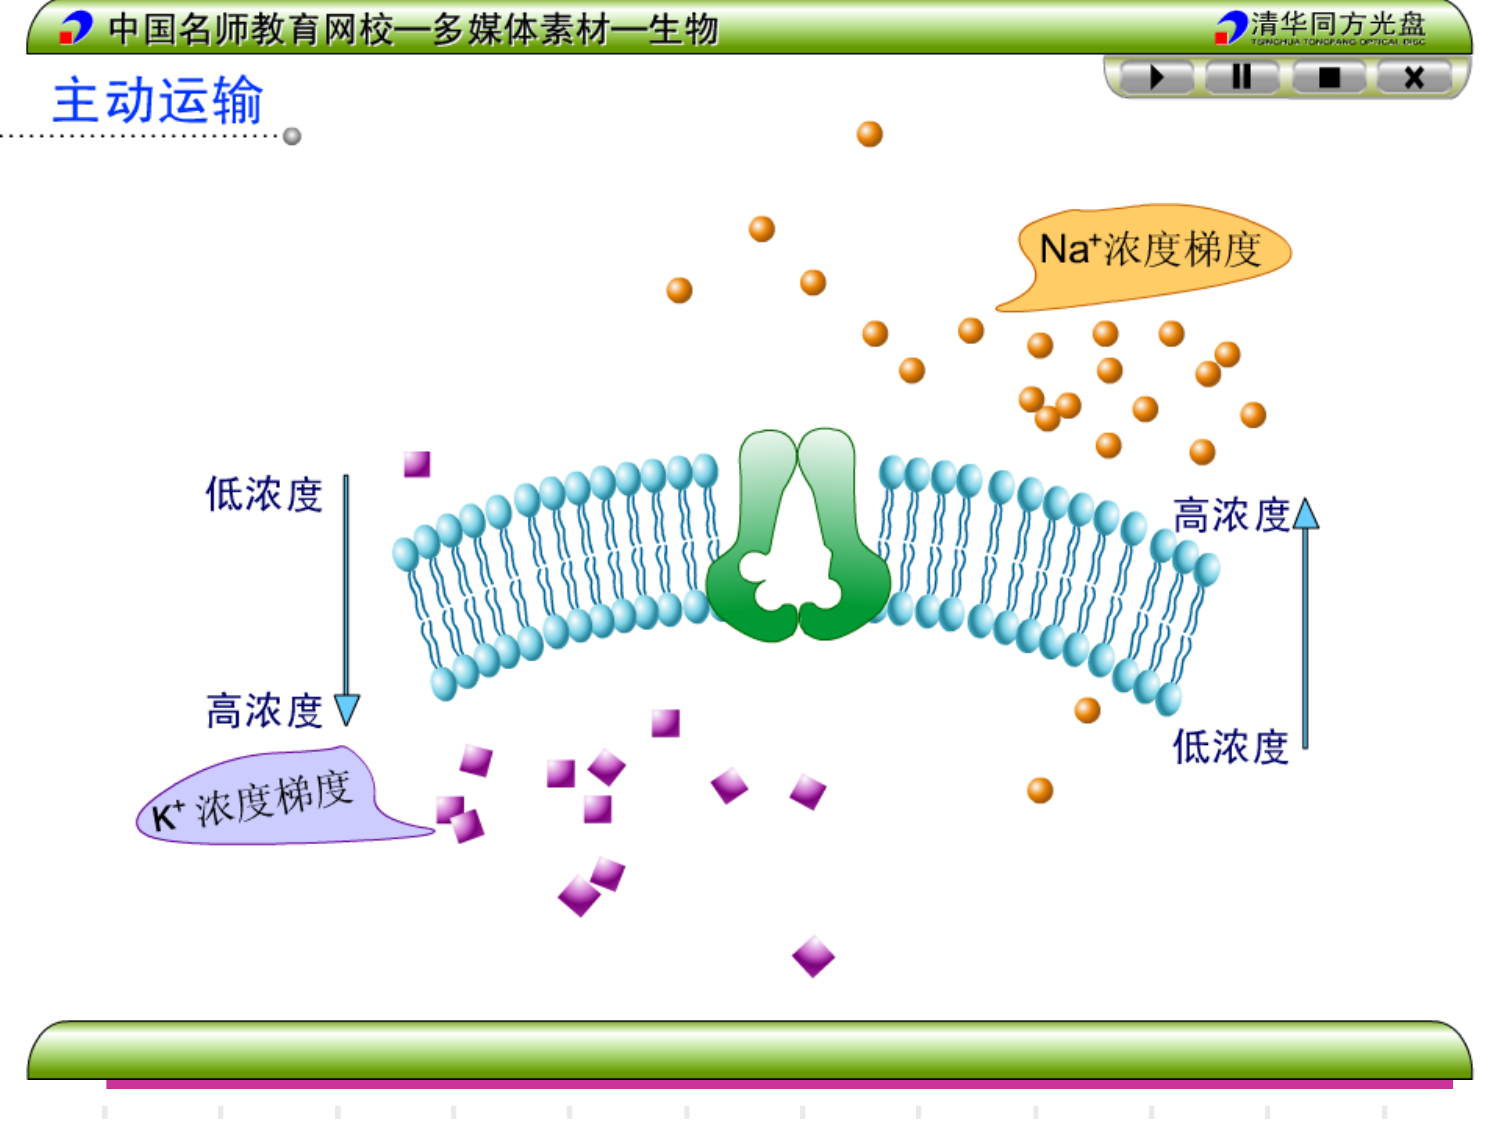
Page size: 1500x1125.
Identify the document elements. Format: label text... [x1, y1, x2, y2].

text_box 注意：载体蛋白具有专一性，一种载体只能与一种相应的被运输的物质相结合。 [106, 1080, 1453, 1089]
